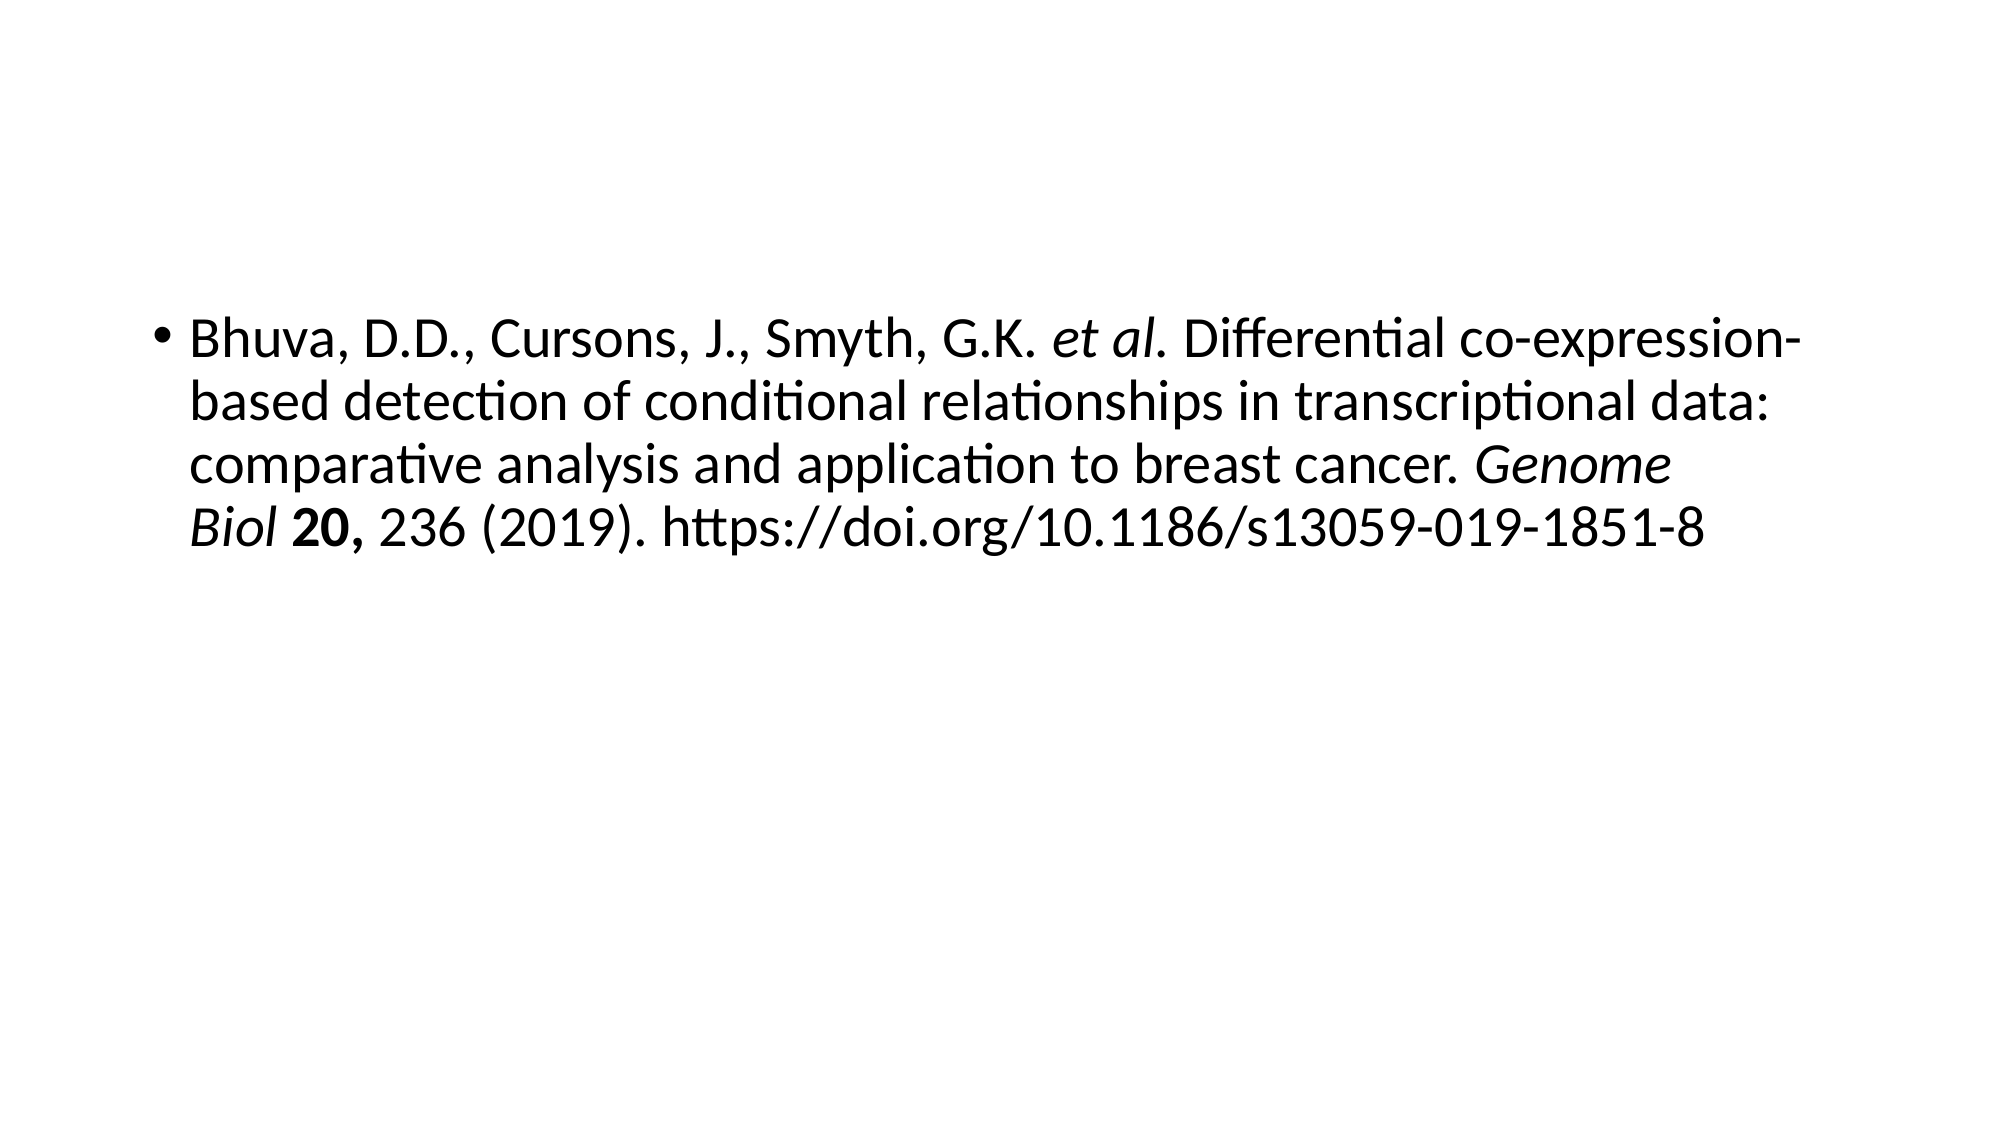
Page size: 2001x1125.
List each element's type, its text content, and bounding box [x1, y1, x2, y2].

list Bhuva, D.D., Cursons, J., Smyth, G.K. et al. Differential co-expression-based detection of conditional relationships in transcriptional data: comparative analysis and application to breast cancer. Genome Biol 20, 236 (2019). https://doi.org/10.1186/s13059-019-1851-8 [137, 299, 1863, 1014]
